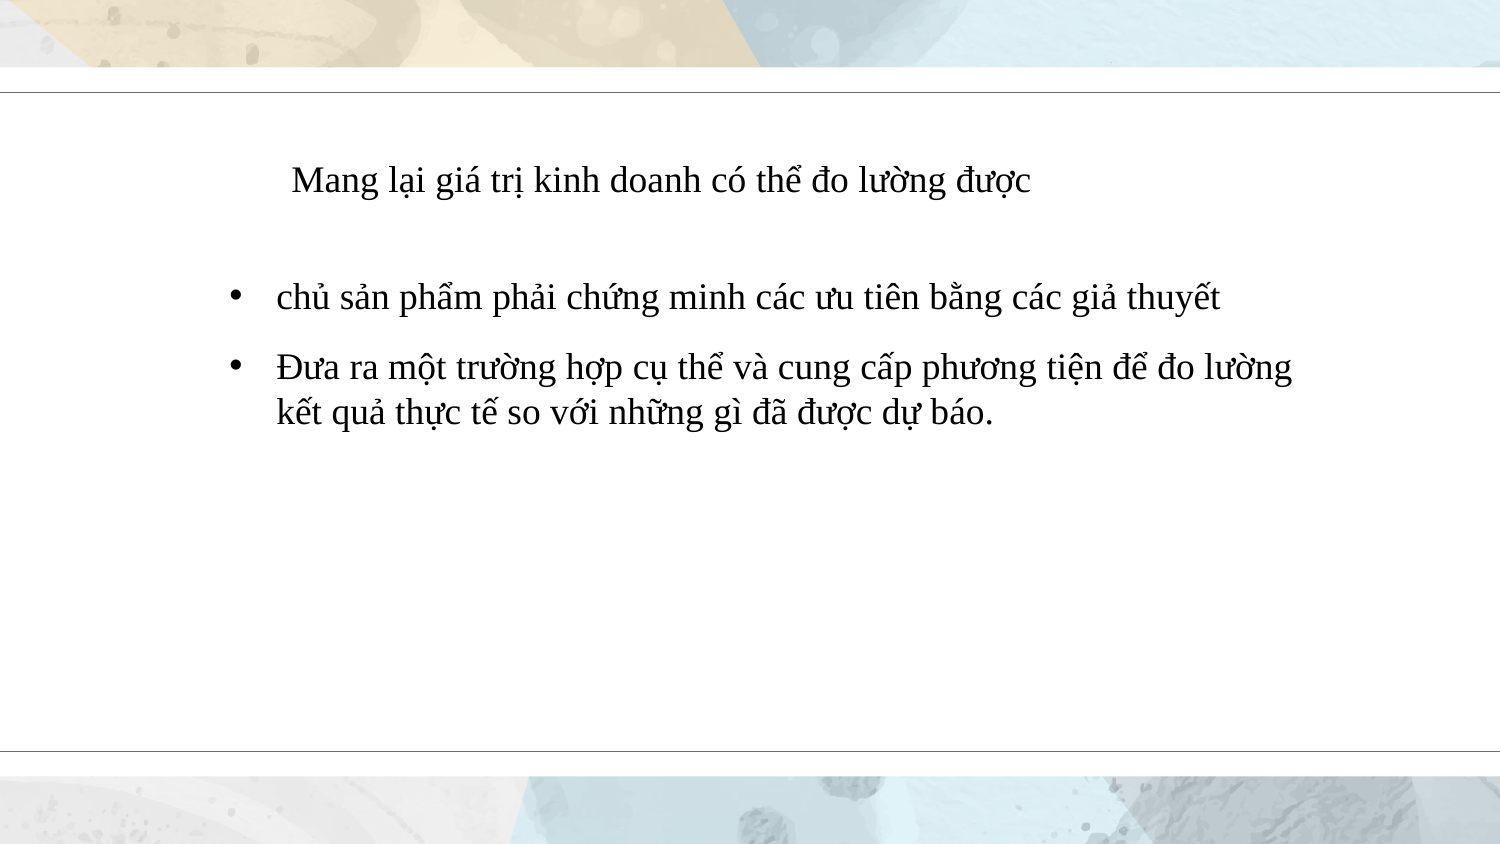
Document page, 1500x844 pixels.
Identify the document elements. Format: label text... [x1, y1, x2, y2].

title Mang lại giá trị kinh doanh có thể đo lường được [192, 139, 1132, 341]
text_box [511, 777, 1153, 844]
text_box [723, 0, 1500, 67]
text_box chủ sản phẩm phải chứng minh các ưu tiên bằng các giả thuyết Đưa ra một trường hợp cụ thể và cung cấp phương tiện để đo lường kết quả thực tế so với những gì đã được dự báo. [214, 264, 1325, 555]
